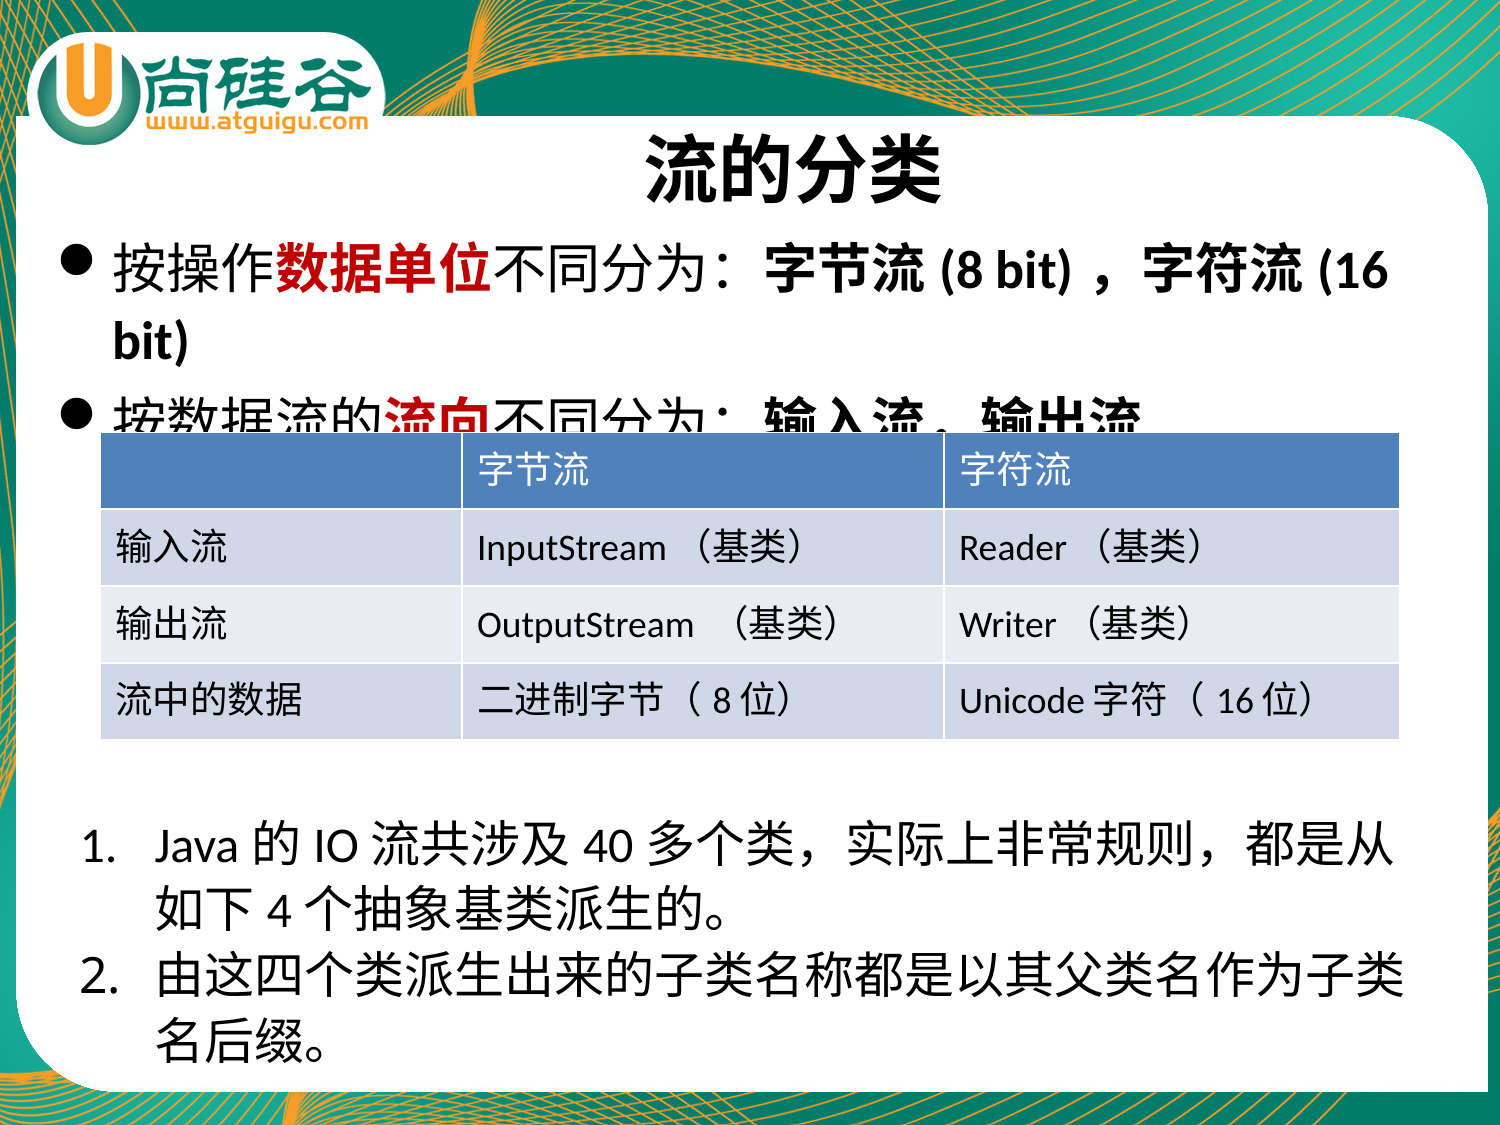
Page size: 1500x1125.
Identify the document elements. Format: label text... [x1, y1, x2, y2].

table_cell 二进制字节（8位） [463, 664, 943, 739]
table_cell Reader（基类） [945, 510, 1399, 585]
table_cell 流中的数据 [101, 664, 461, 739]
table_cell Writer（基类） [945, 587, 1399, 662]
list 按操作数据单位不同分为：字节流(8 bit)，字符流(16 bit) 按数据流的流向不同分为：输入流，输出流 [41, 219, 1471, 776]
table_cell InputStream（基类） [463, 510, 943, 585]
table_cell Unicode字符（16位） [945, 664, 1399, 739]
table_header [101, 433, 461, 508]
table_cell OutputStream （基类） [463, 587, 943, 662]
table_cell 输出流 [101, 587, 461, 662]
table_cell 输入流 [101, 510, 461, 585]
picture [0, 0, 1500, 1125]
text_box Java的IO流共涉及40多个类，实际上非常规则，都是从如下4个抽象基类派生的。 由这四个类派生出来的子类名称都是以其父类名作为子类名后缀。 [64, 798, 1459, 1078]
table_header 字符流 [945, 433, 1399, 508]
title 流的分类 [501, 103, 1086, 219]
table_header 字节流 [463, 433, 943, 508]
